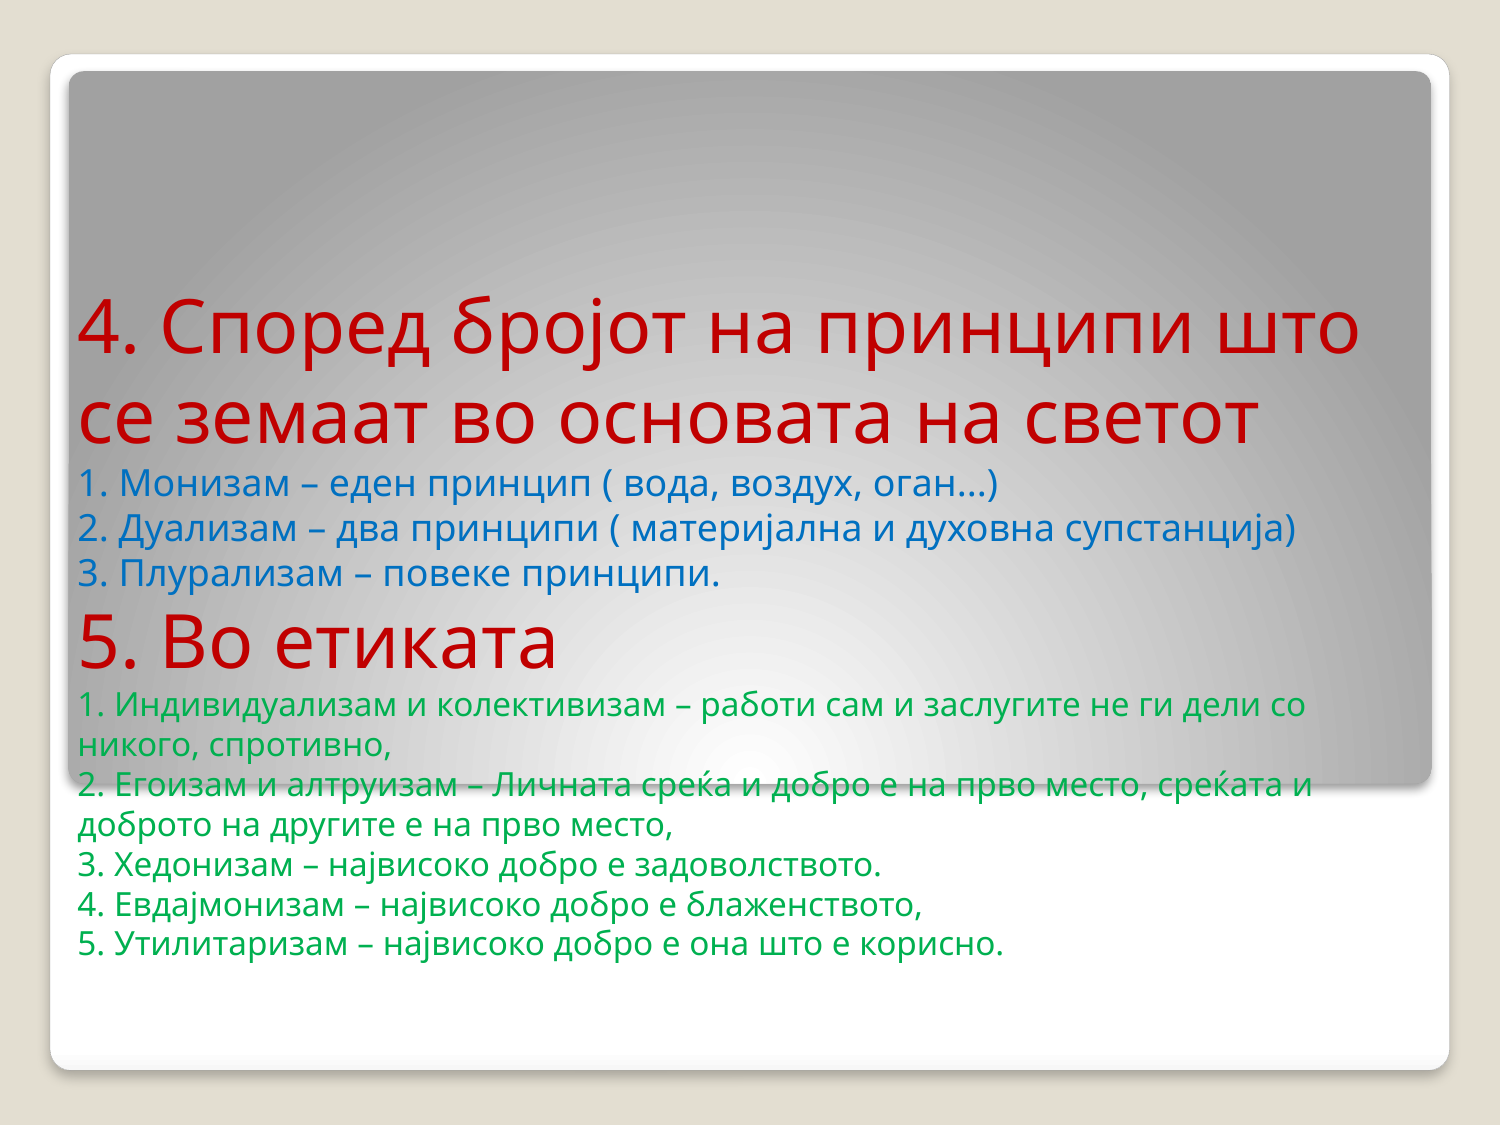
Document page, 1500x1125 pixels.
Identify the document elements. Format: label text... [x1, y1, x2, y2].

title 4. Според бројот на принципи што се земаат во основата на светот 1. Монизам – еден принцип ( вода, воздух, оган...) 2. Дуализам – два принципи ( материјална и духовна супстанција) 3. Плурализам – повеке принципи. 5. Во етиката 1. Индивидуализам и колективизам – работи сам и заслугите не ги дели со никого, спротивно, 2. Егоизам и алтруизам – Личната среќа и добро е на прво место, среќата и доброто на другите е на прво место, 3. Хедонизам – највисоко добро е задоволството. 4. Евдајмонизам – највисоко добро е блаженството, 5. Утилитаризам – највисоко добро е она што е корисно. [62, 87, 1450, 963]
